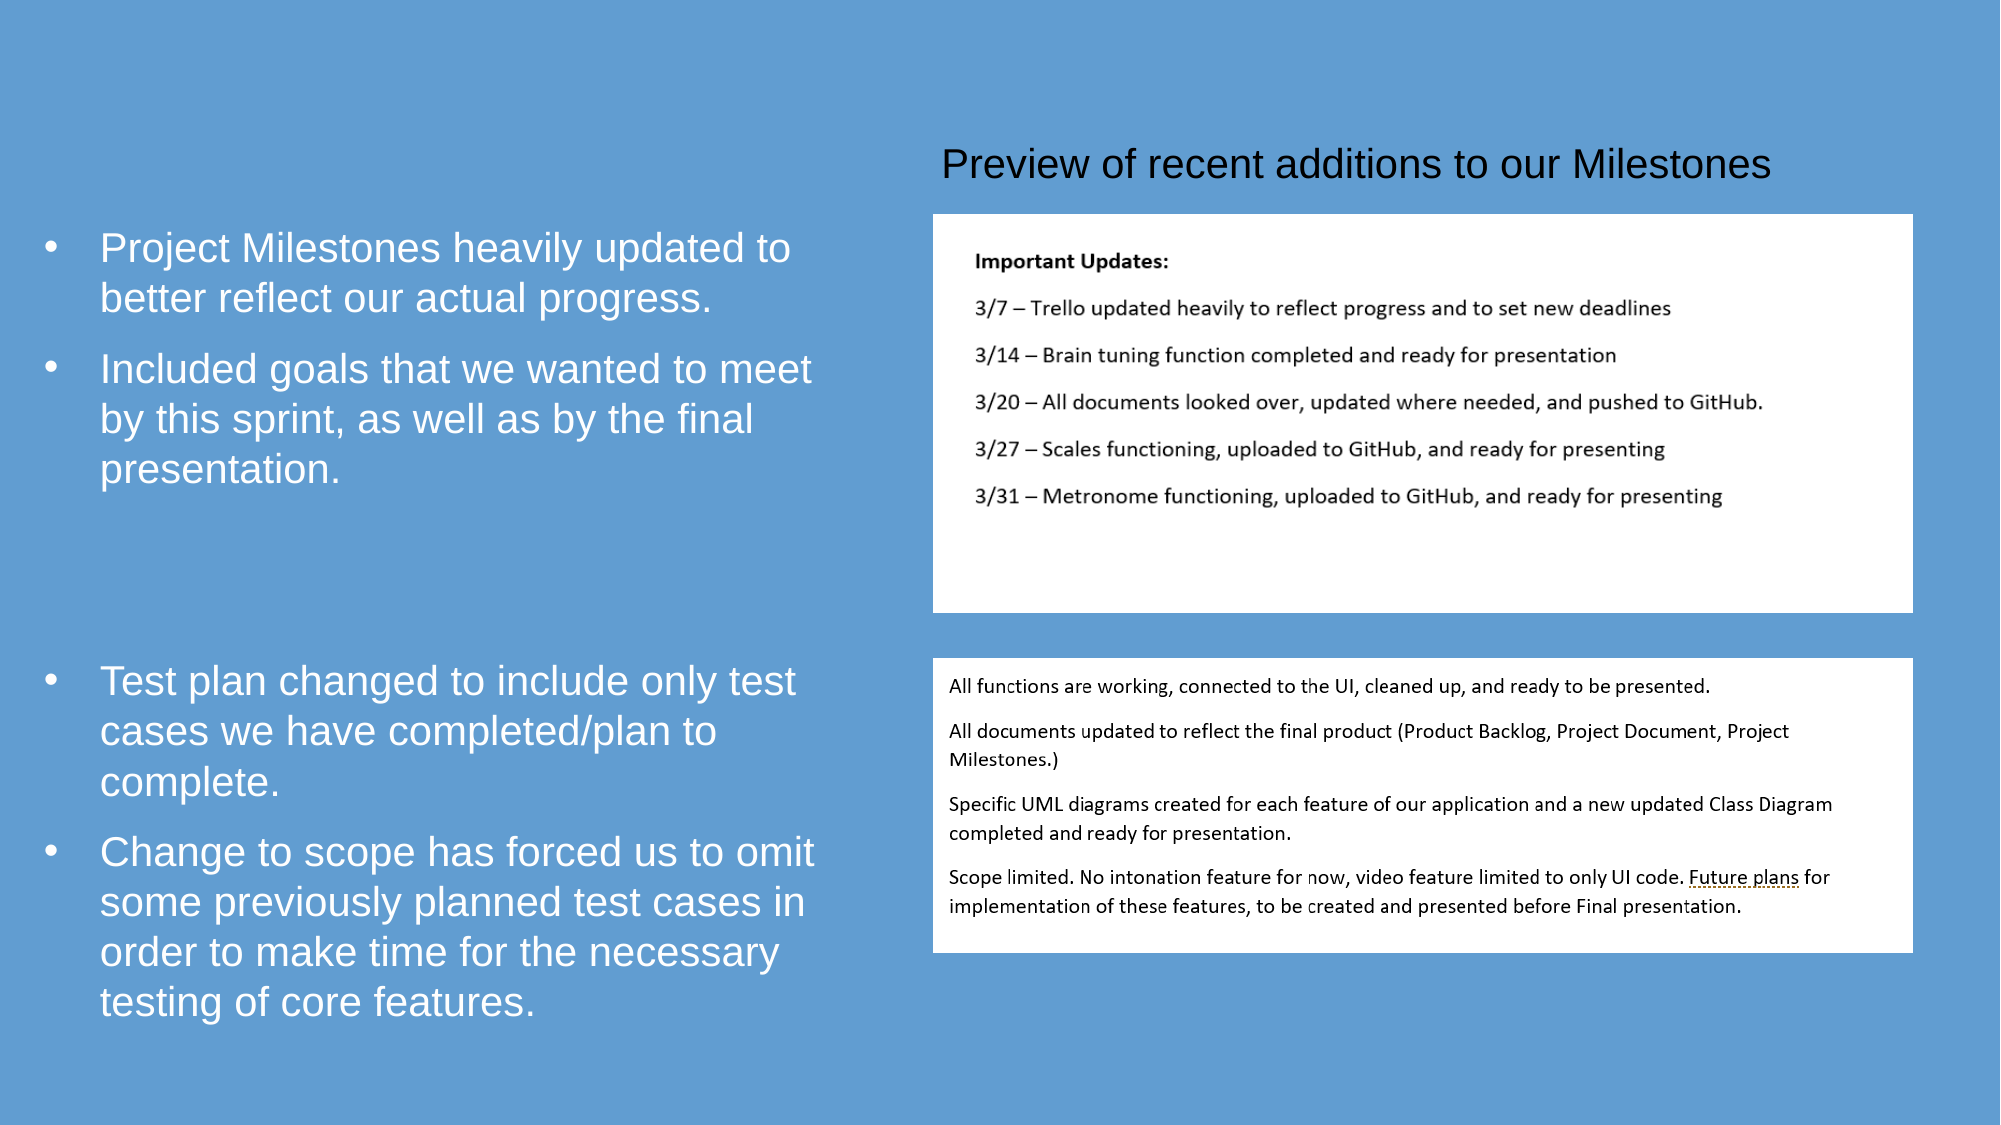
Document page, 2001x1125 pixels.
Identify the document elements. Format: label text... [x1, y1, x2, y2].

picture [933, 658, 1914, 953]
text_box Preview of recent additions to our Milestones [933, 129, 1822, 195]
picture [933, 214, 1914, 613]
subtitle Project Milestones heavily updated to better reflect our actual progress. Included goals that we wanted to meet by this sprint, as well as by the final presentation. Test plan changed to include only test cases we have completed/plan to complete. Change to scope has forced us to omit some previously planned test cases in order to make time for the necessary testing of core features. [0, 213, 834, 1034]
